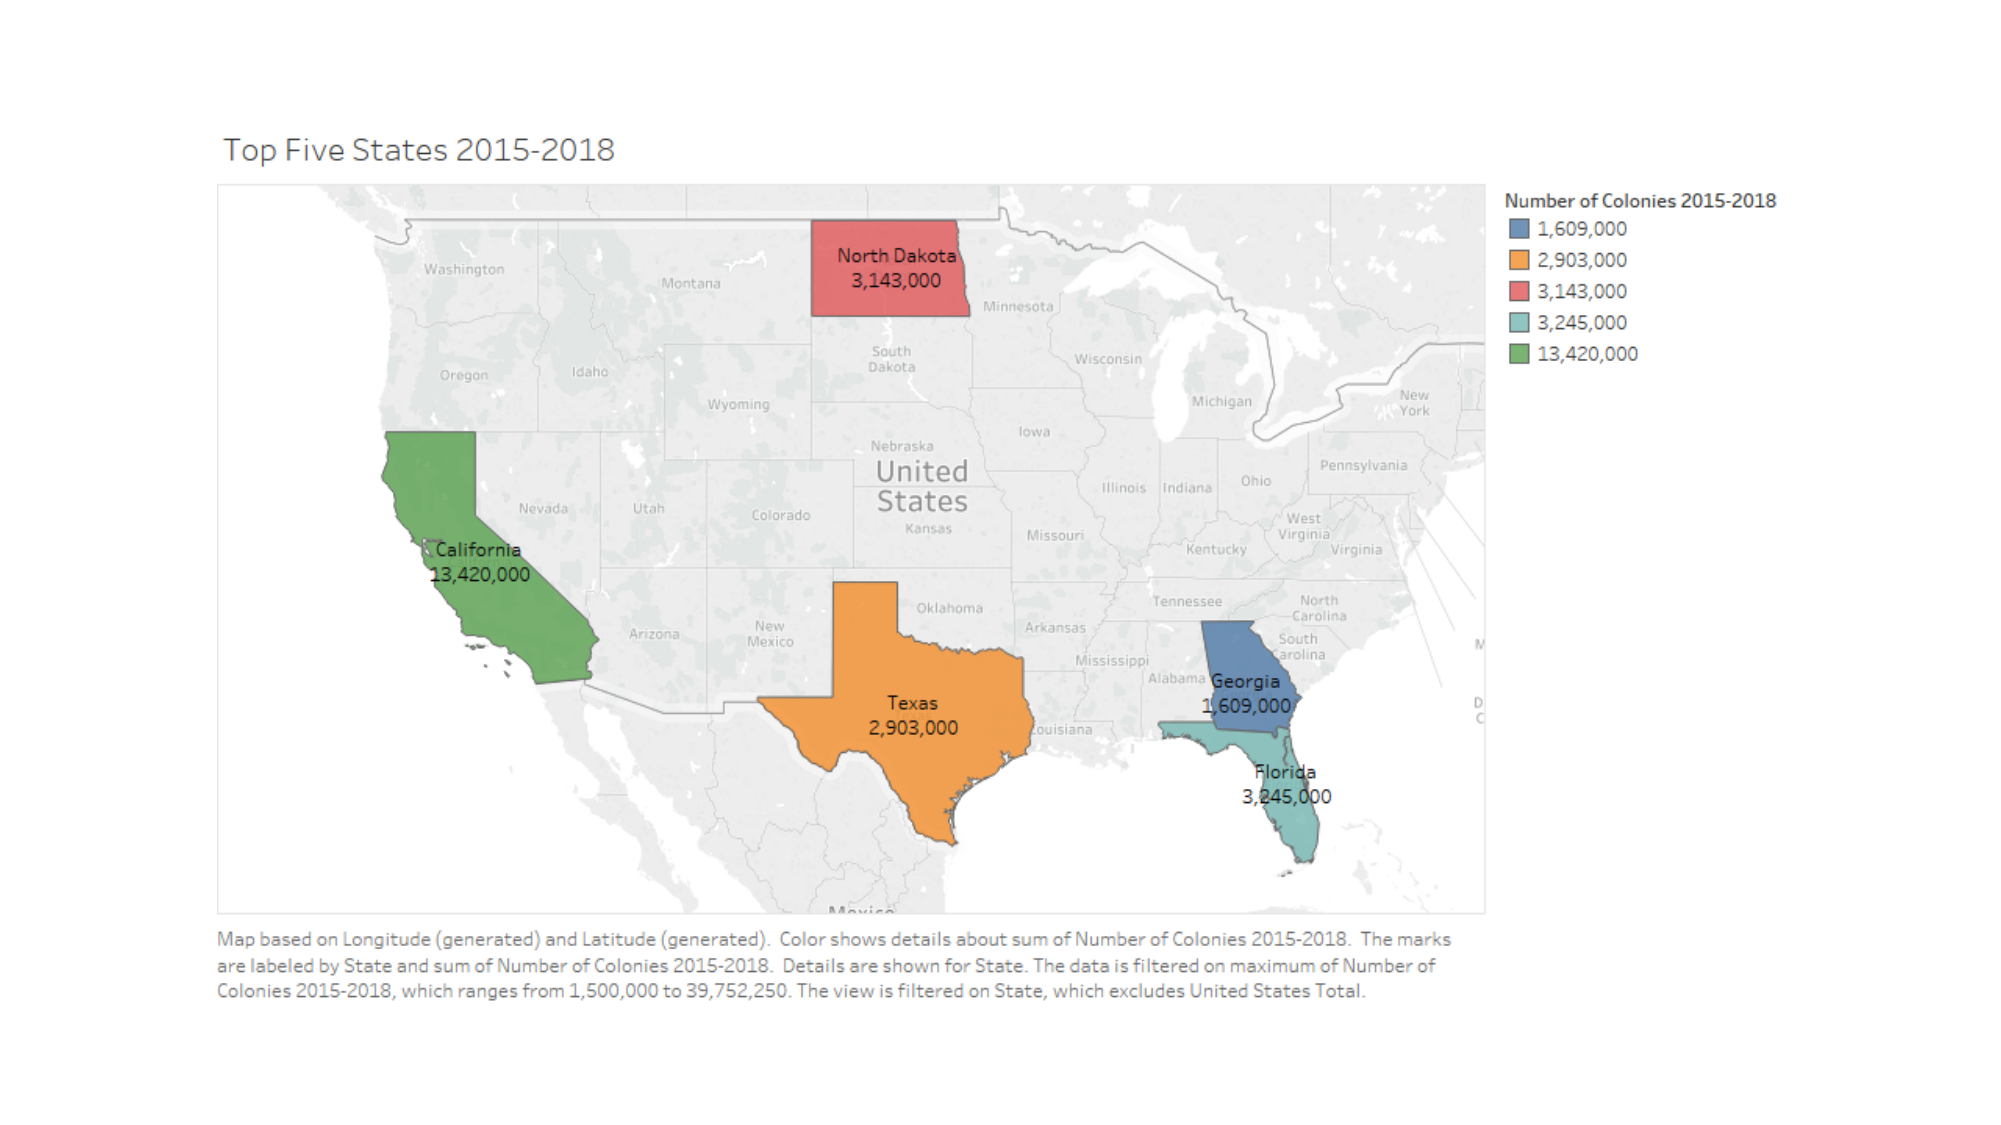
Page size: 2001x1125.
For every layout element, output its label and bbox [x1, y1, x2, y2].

picture [217, 117, 1783, 1008]
